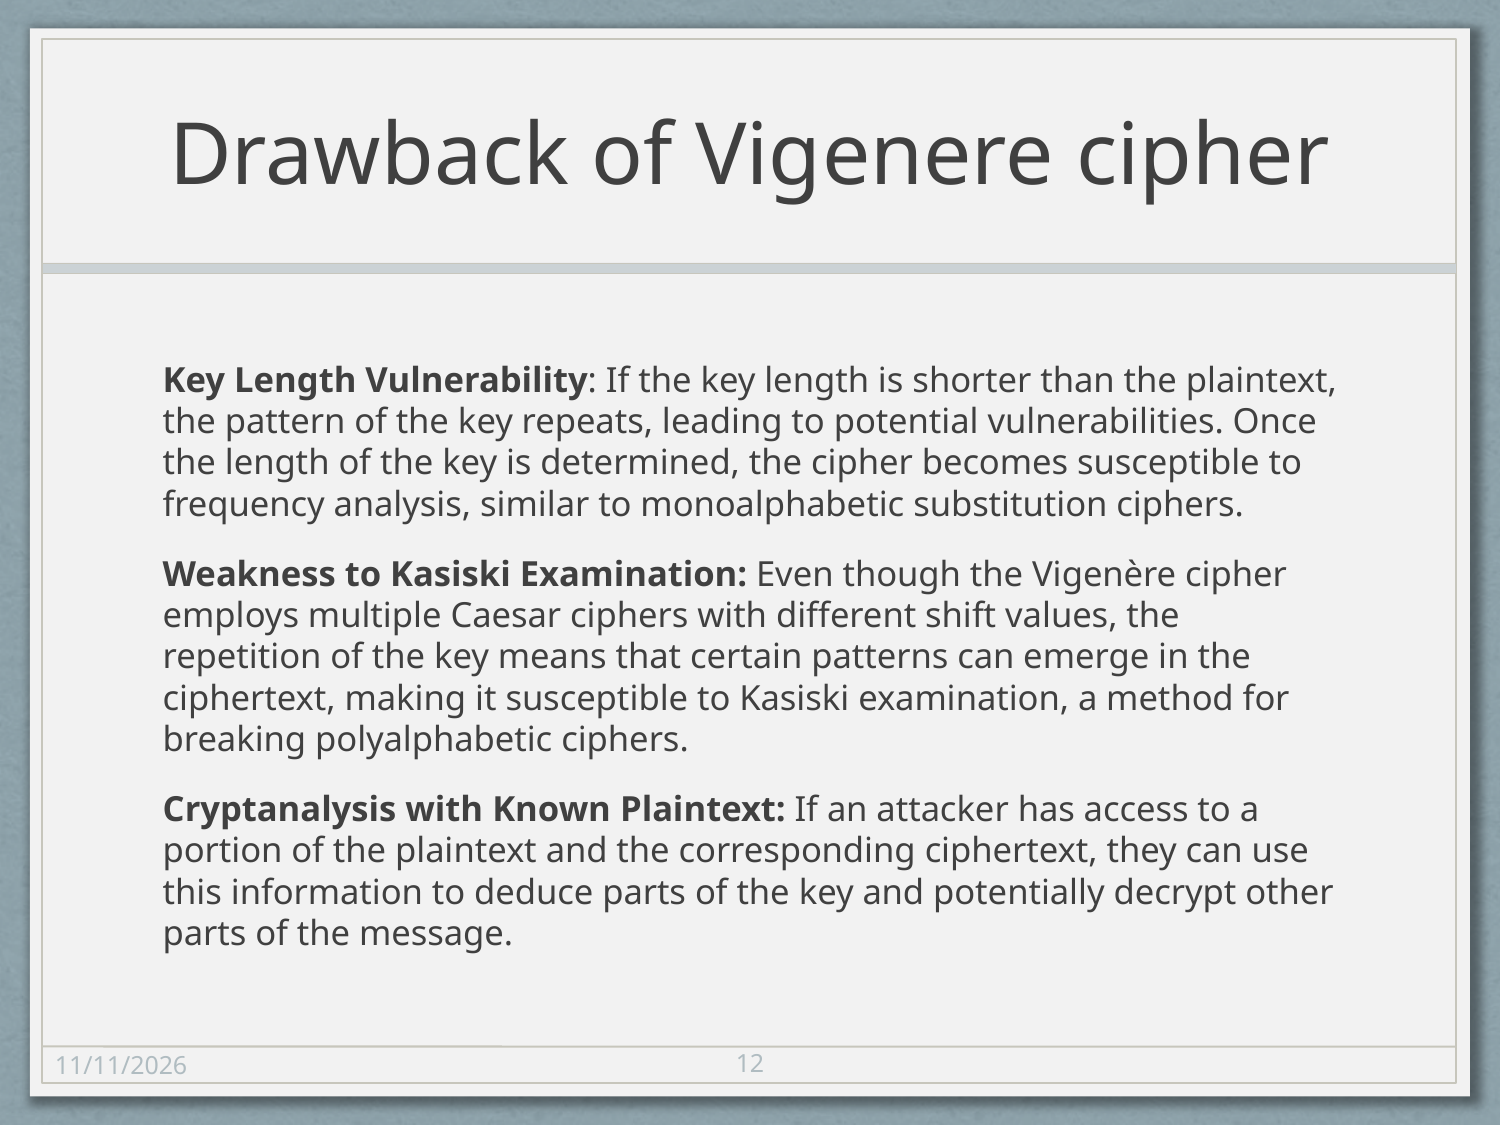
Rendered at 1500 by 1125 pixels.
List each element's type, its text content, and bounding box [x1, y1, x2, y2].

slide_number 12 [687, 1042, 813, 1088]
title Drawback of Vigenere cipher [147, 40, 1353, 260]
list Key Length Vulnerability: If the key length is shorter than the plaintext, the pattern of the key repeats, leading to potential vulnerabilities. Once the length of the key is determined, the cipher becomes susceptible to frequency analysis, similar to monoalphabetic substitution ciphers. Weakness to Kasiski Examination: Even though the Vigenère cipher employs multiple Caesar ciphers with different shift values, the repetition of the key means that certain patterns can emerge in the ciphertext, making it susceptible to Kasiski examination, a method for breaking polyalphabetic ciphers. Cryptanalysis with Known Plaintext: If an attacker has access to a portion of the plaintext and the corresponding ciphertext, they can use this information to deduce parts of the key and potentially decrypt other parts of the message. [147, 350, 1353, 995]
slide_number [39, 1045, 390, 1088]
